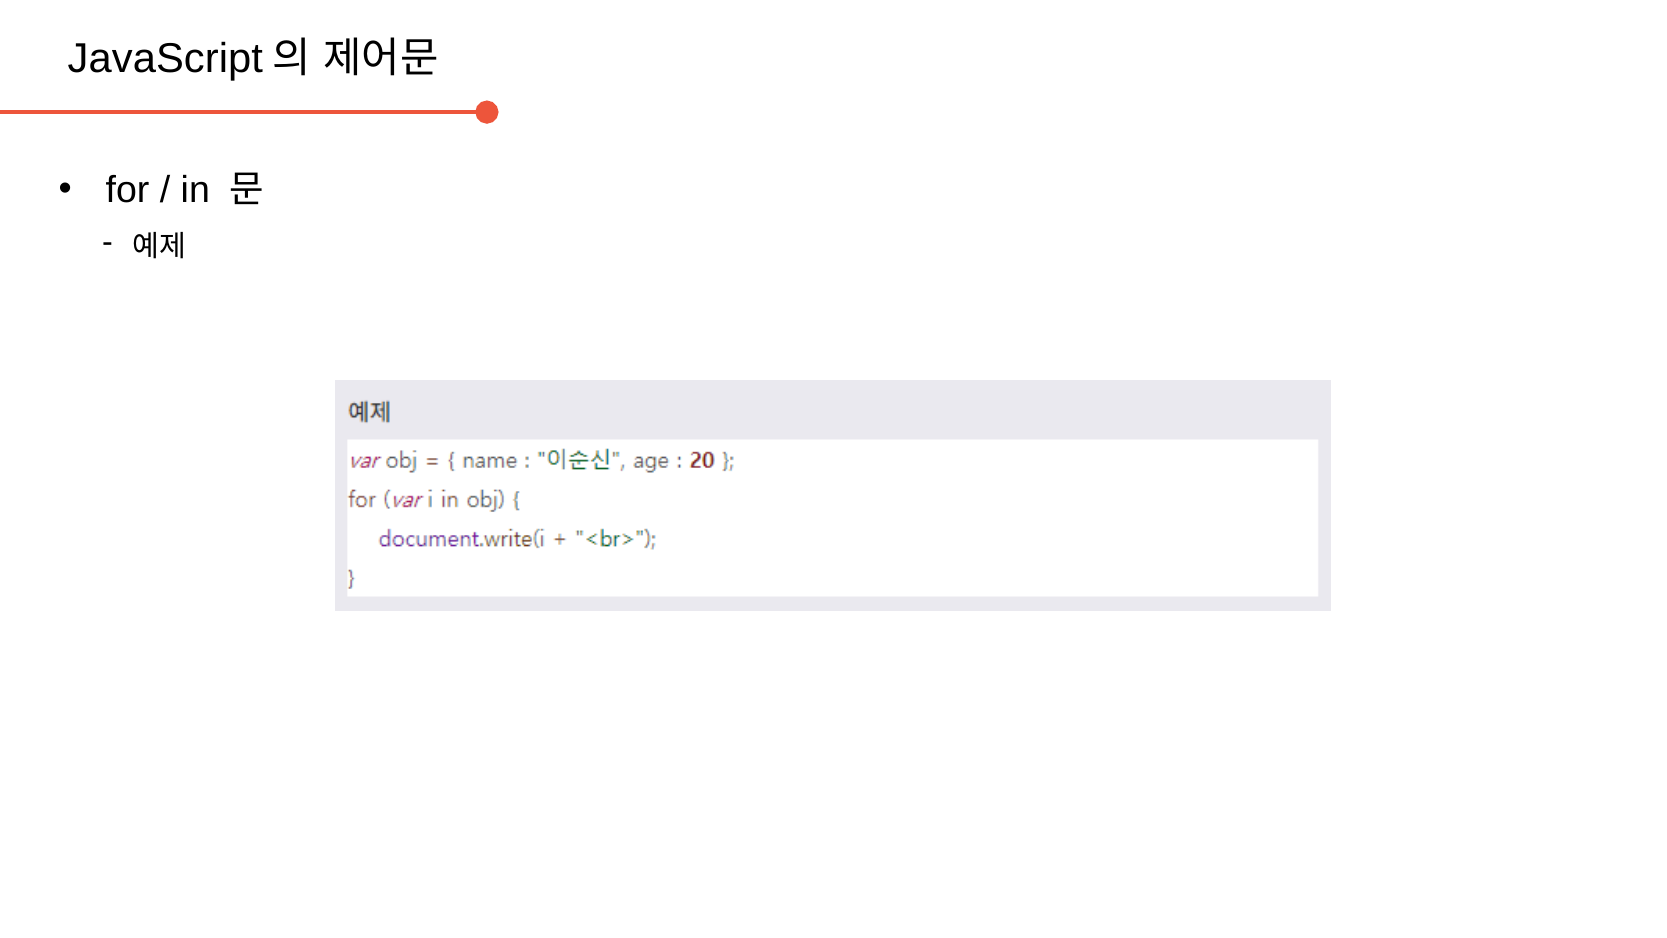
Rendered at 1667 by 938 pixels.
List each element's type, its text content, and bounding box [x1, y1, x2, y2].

text_box JavaScript의 제어문 [52, 23, 964, 88]
text_box for / in 문 예제 [43, 135, 1616, 271]
picture [335, 380, 1331, 611]
